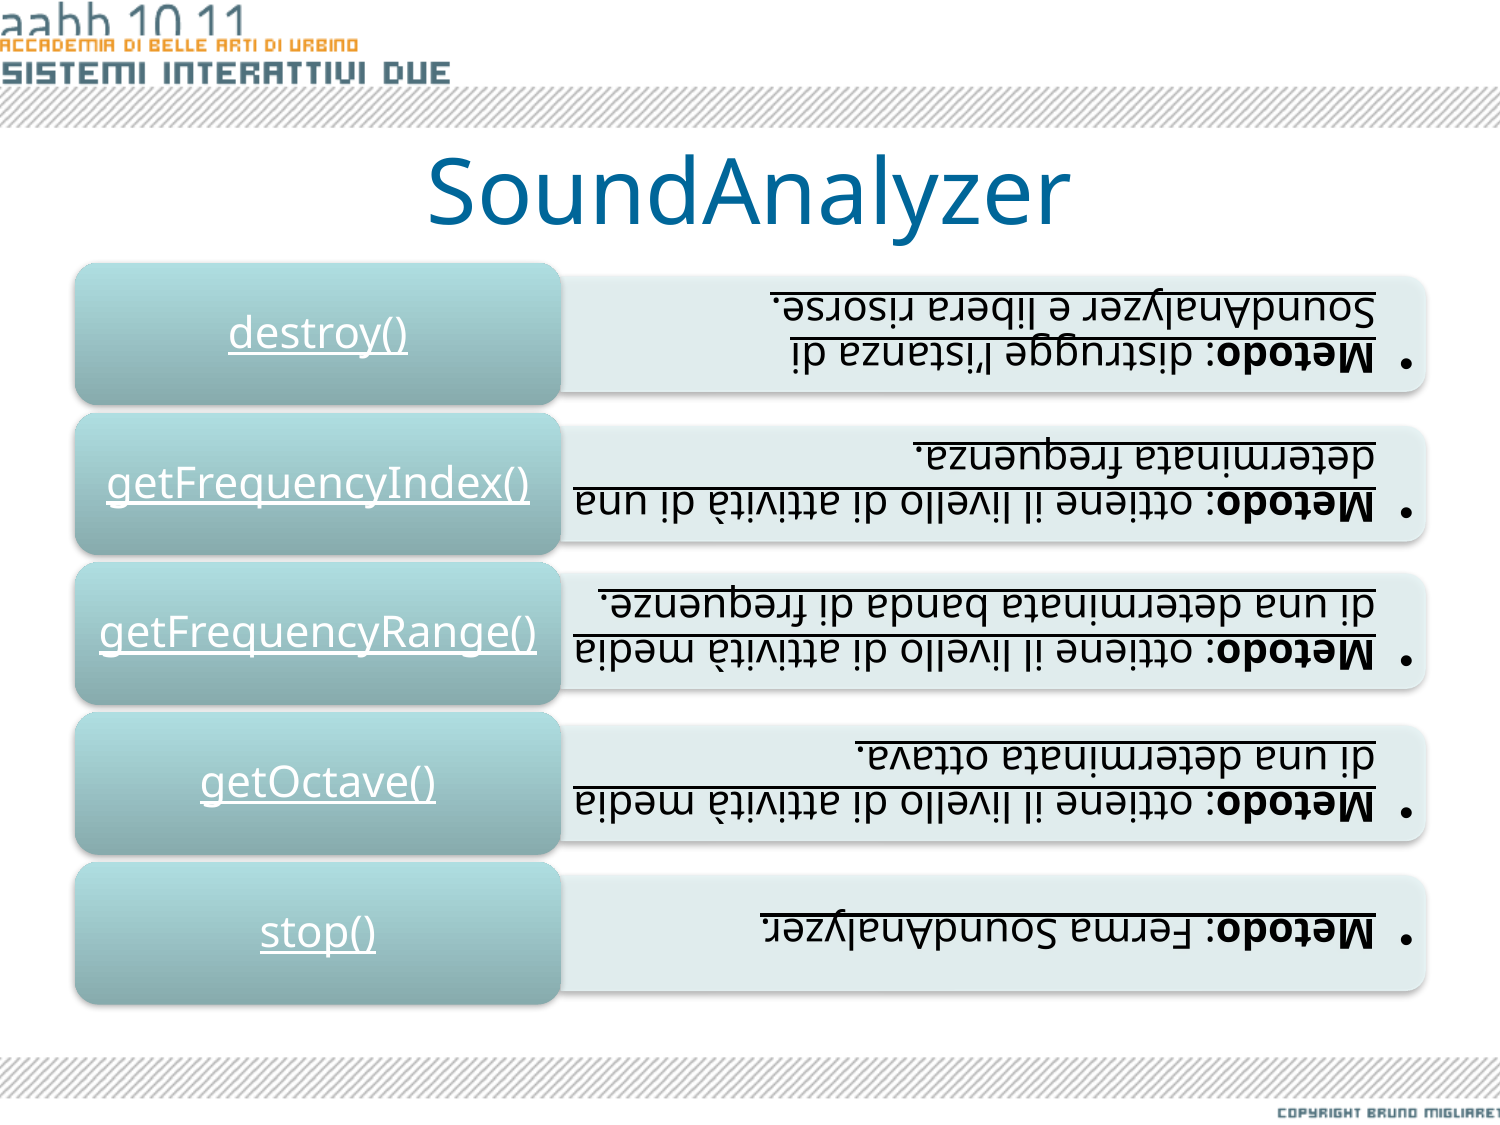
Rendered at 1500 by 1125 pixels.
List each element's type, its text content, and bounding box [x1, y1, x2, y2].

picture [0, 0, 1500, 1125]
title SoundAnalyzer [74, 93, 1426, 262]
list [74, 262, 1426, 1006]
